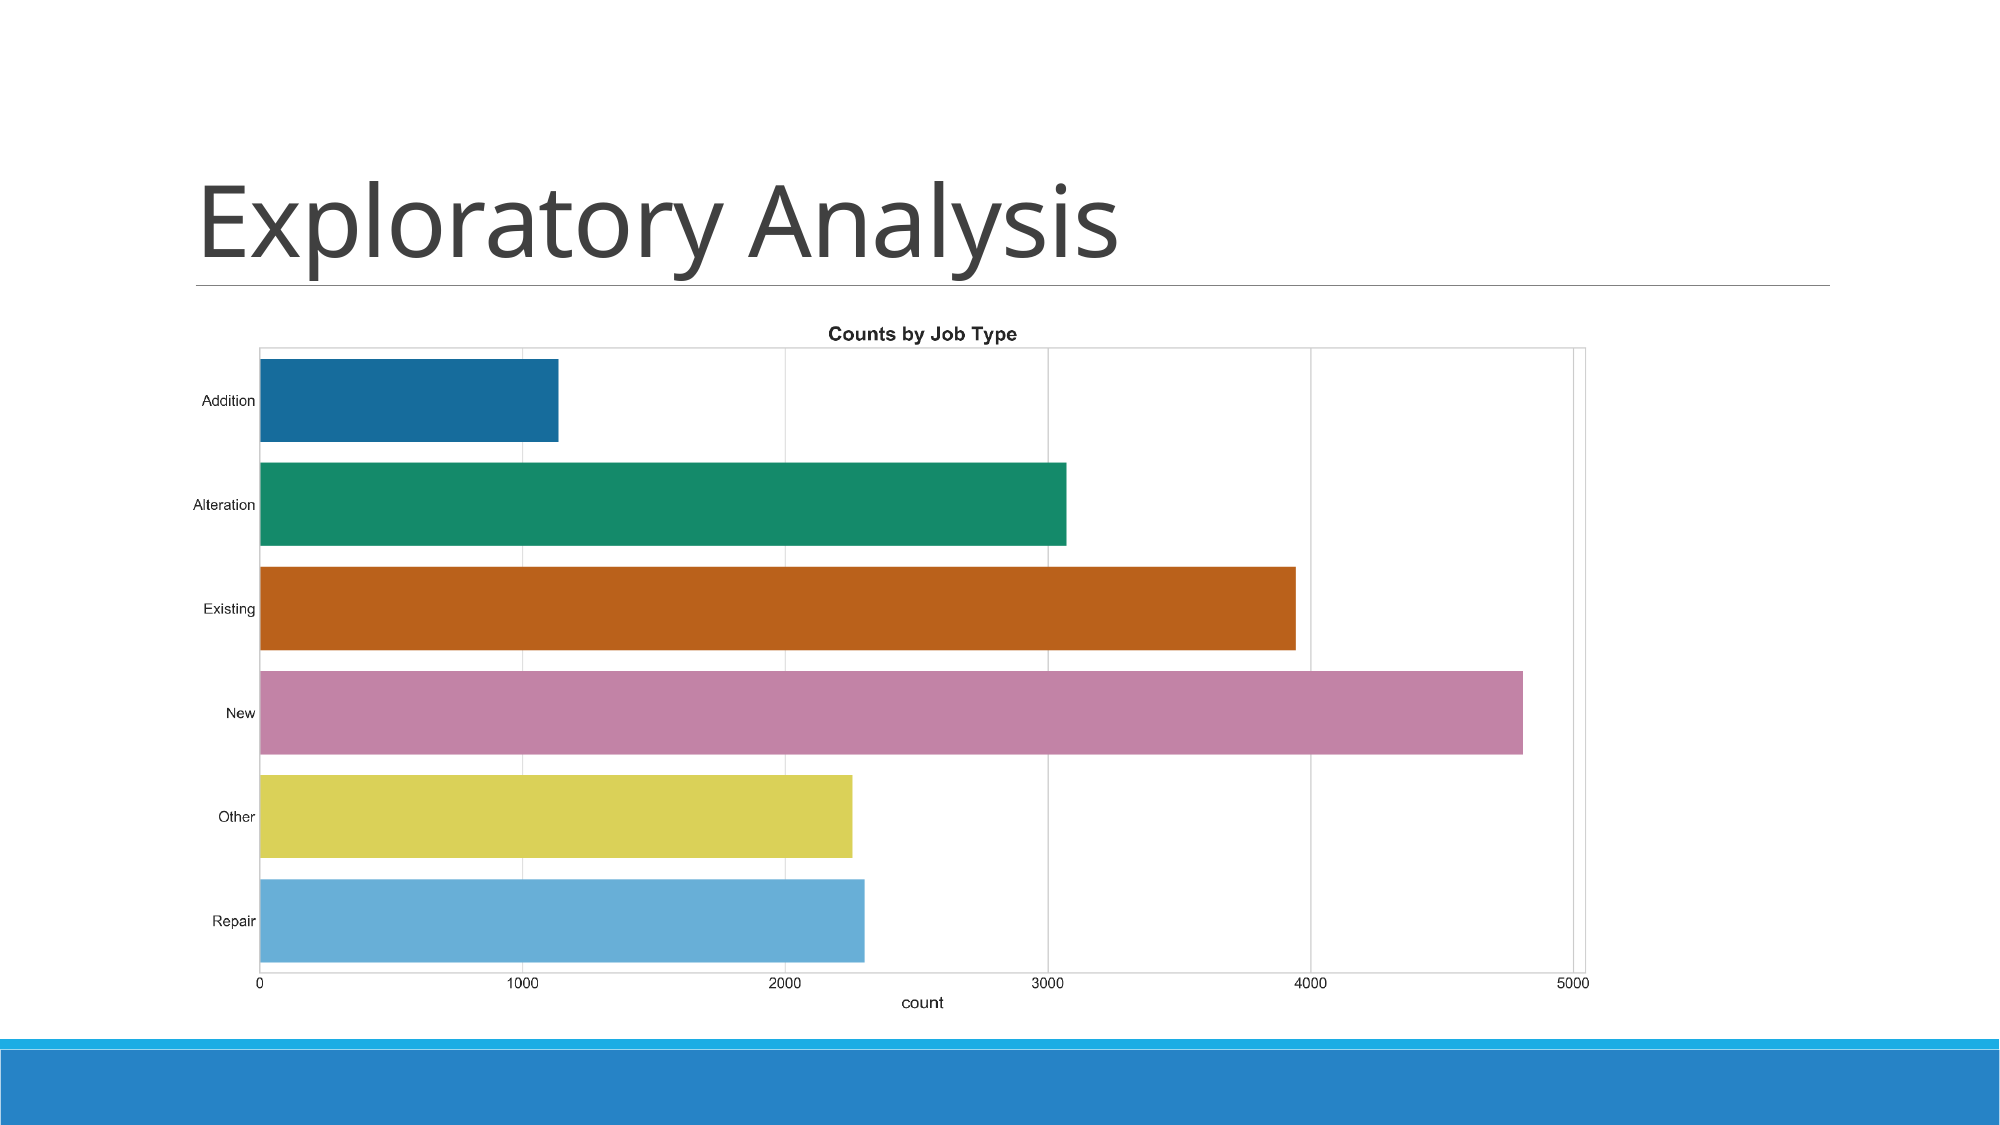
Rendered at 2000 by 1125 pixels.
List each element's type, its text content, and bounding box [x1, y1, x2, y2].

title Exploratory Analysis [179, 47, 1830, 285]
picture [179, 311, 1606, 1026]
